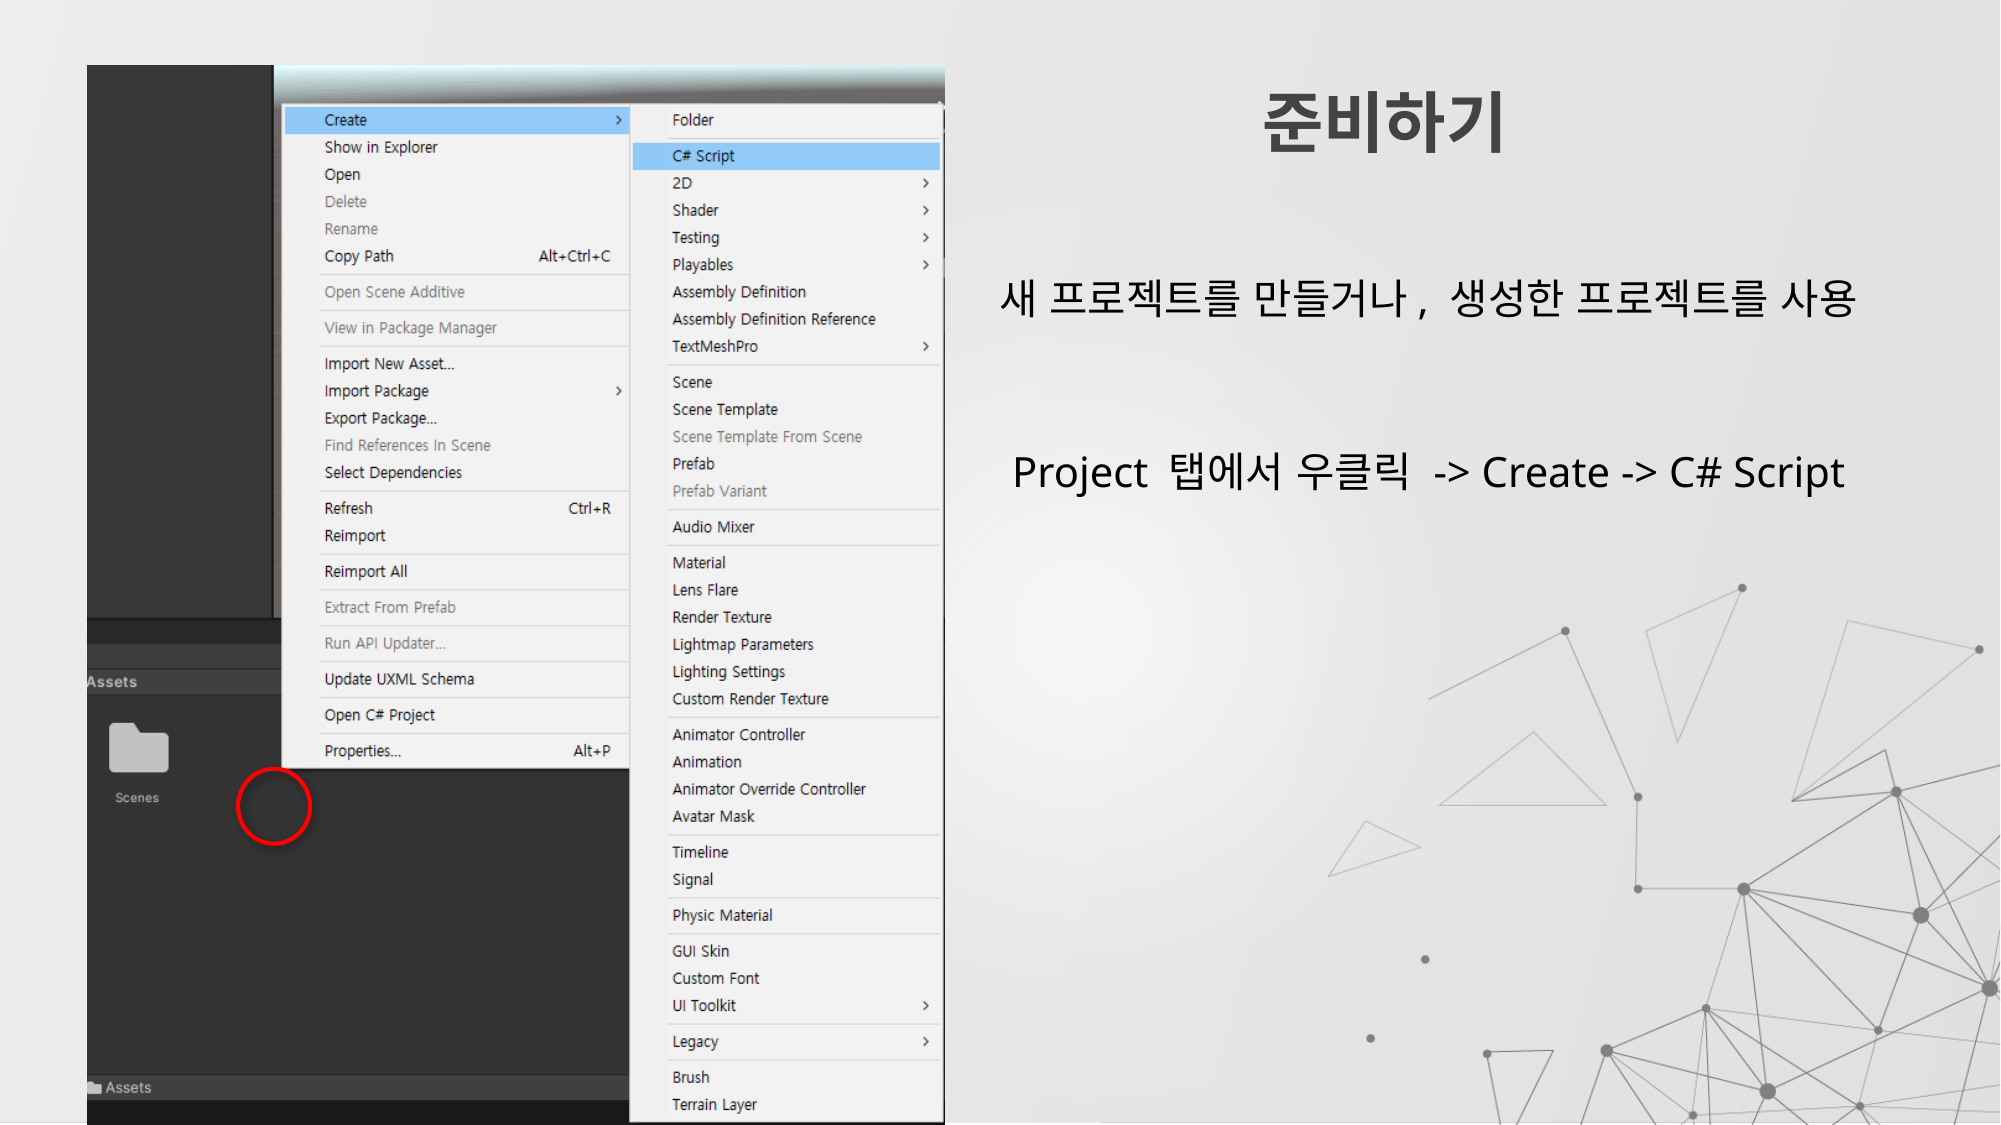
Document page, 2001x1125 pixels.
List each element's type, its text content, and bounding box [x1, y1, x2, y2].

picture [0, 0, 2001, 1125]
title 준비하기 [947, 65, 1956, 239]
list 새 프로젝트를 만들거나, 생성한 프로젝트를 사용 Project 탭에서 우클릭 -> Create -> C# Script [950, 250, 1905, 1019]
